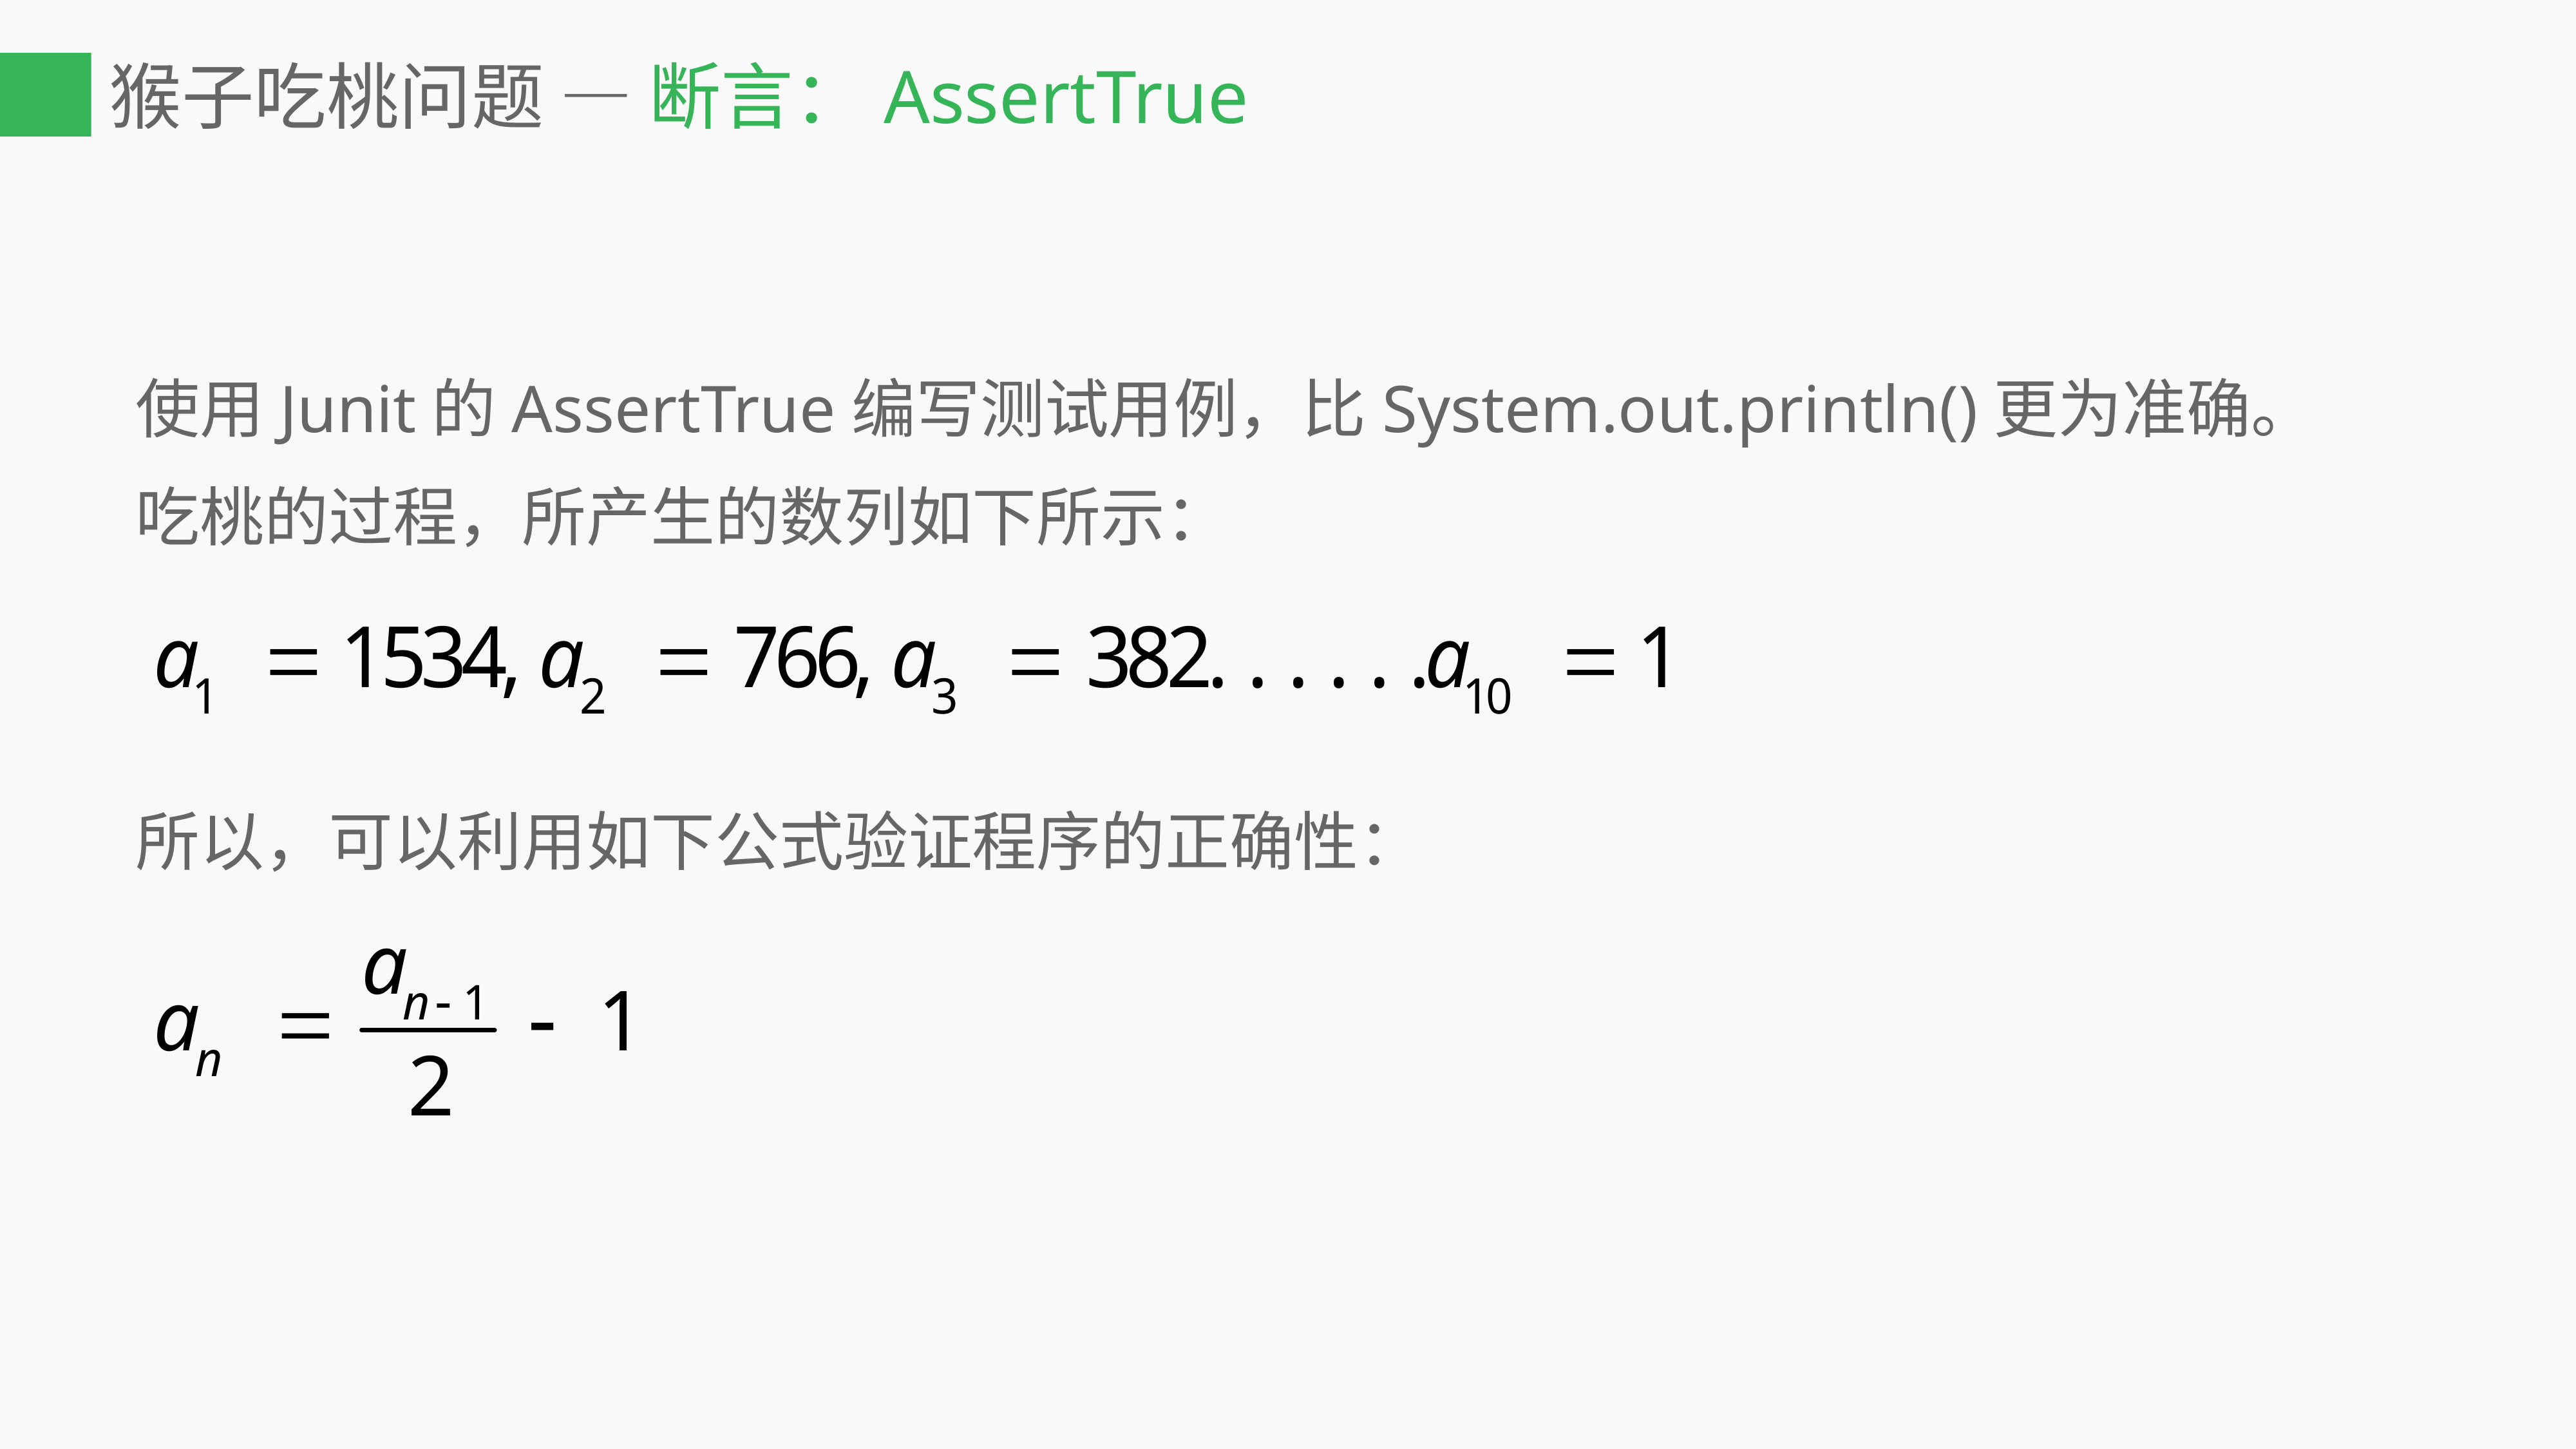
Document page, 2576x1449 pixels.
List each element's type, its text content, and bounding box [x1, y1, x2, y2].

picture [146, 905, 650, 1134]
subtitle 使用Junit的AssertTrue编写测试用例，比System.out.println()更为准确。 吃桃的过程，所产生的数列如下所示： 所以，可以利用如下公式验证程序的正确性： [115, 337, 2461, 1424]
title 猴子吃桃问题 — 断言：AssertTrue [108, 44, 2540, 144]
picture [0, 53, 91, 137]
picture [146, 595, 1683, 730]
